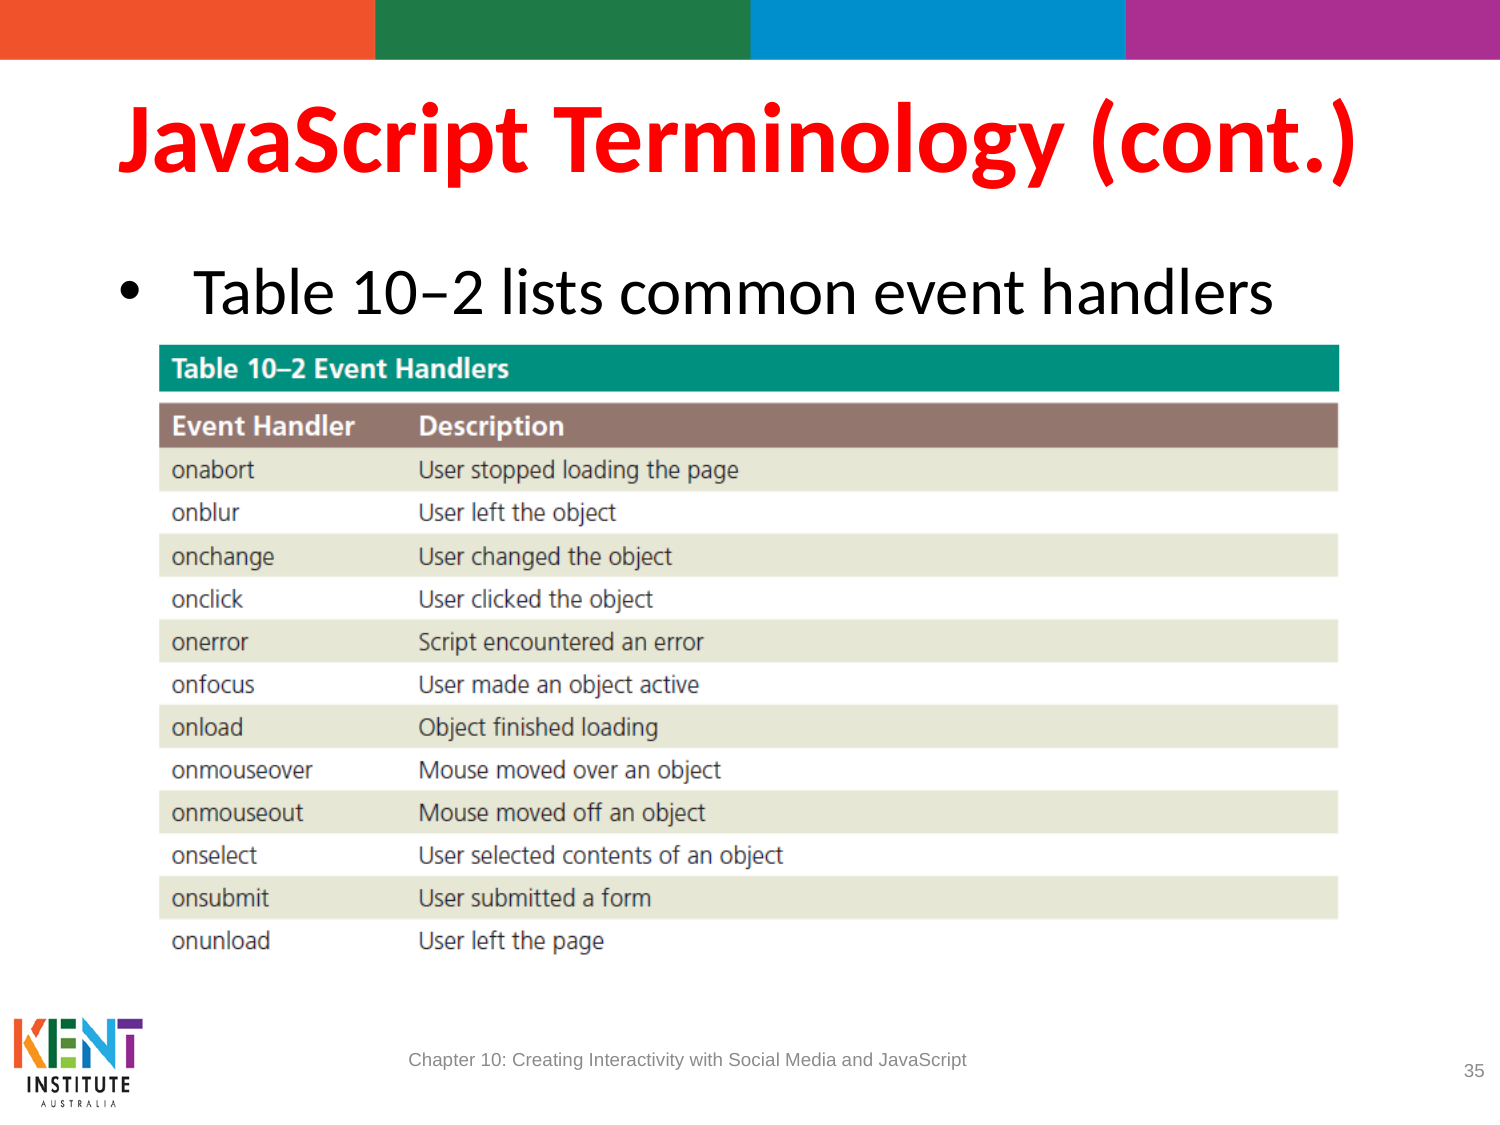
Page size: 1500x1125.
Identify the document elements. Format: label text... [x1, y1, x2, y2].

picture [0, 1000, 156, 1040]
list Table 10–2 lists common event handlers [103, 249, 1397, 1001]
footer Chapter 10: Creating Interactivity with Social Media and JavaScript [0, 1040, 1375, 1100]
title JavaScript Terminology (cont.) [103, 68, 1397, 213]
picture [0, 1100, 156, 1125]
picture [0, 0, 750, 60]
picture [154, 337, 1346, 960]
slide_number 35 [1425, 1040, 1500, 1100]
picture [1126, 0, 1500, 60]
